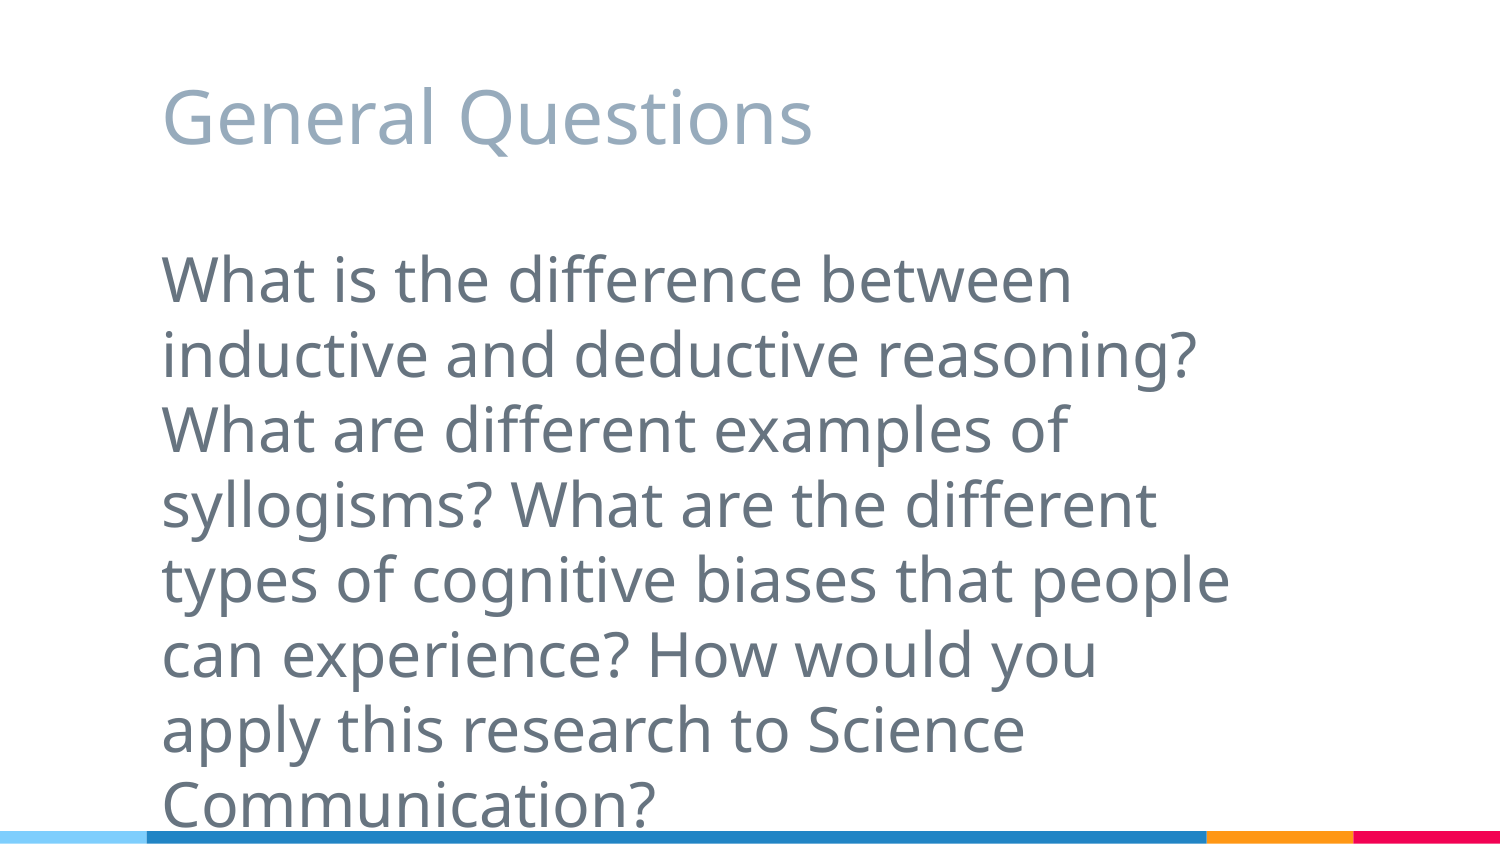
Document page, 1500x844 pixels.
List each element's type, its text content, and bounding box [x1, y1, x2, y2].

list What is the difference between inductive and deductive reasoning? What are different examples of syllogisms? What are the different types of cognitive biases that people can experience? How would you apply this research to Science Communication? [146, 225, 1287, 809]
title General Questions [146, 33, 1207, 175]
